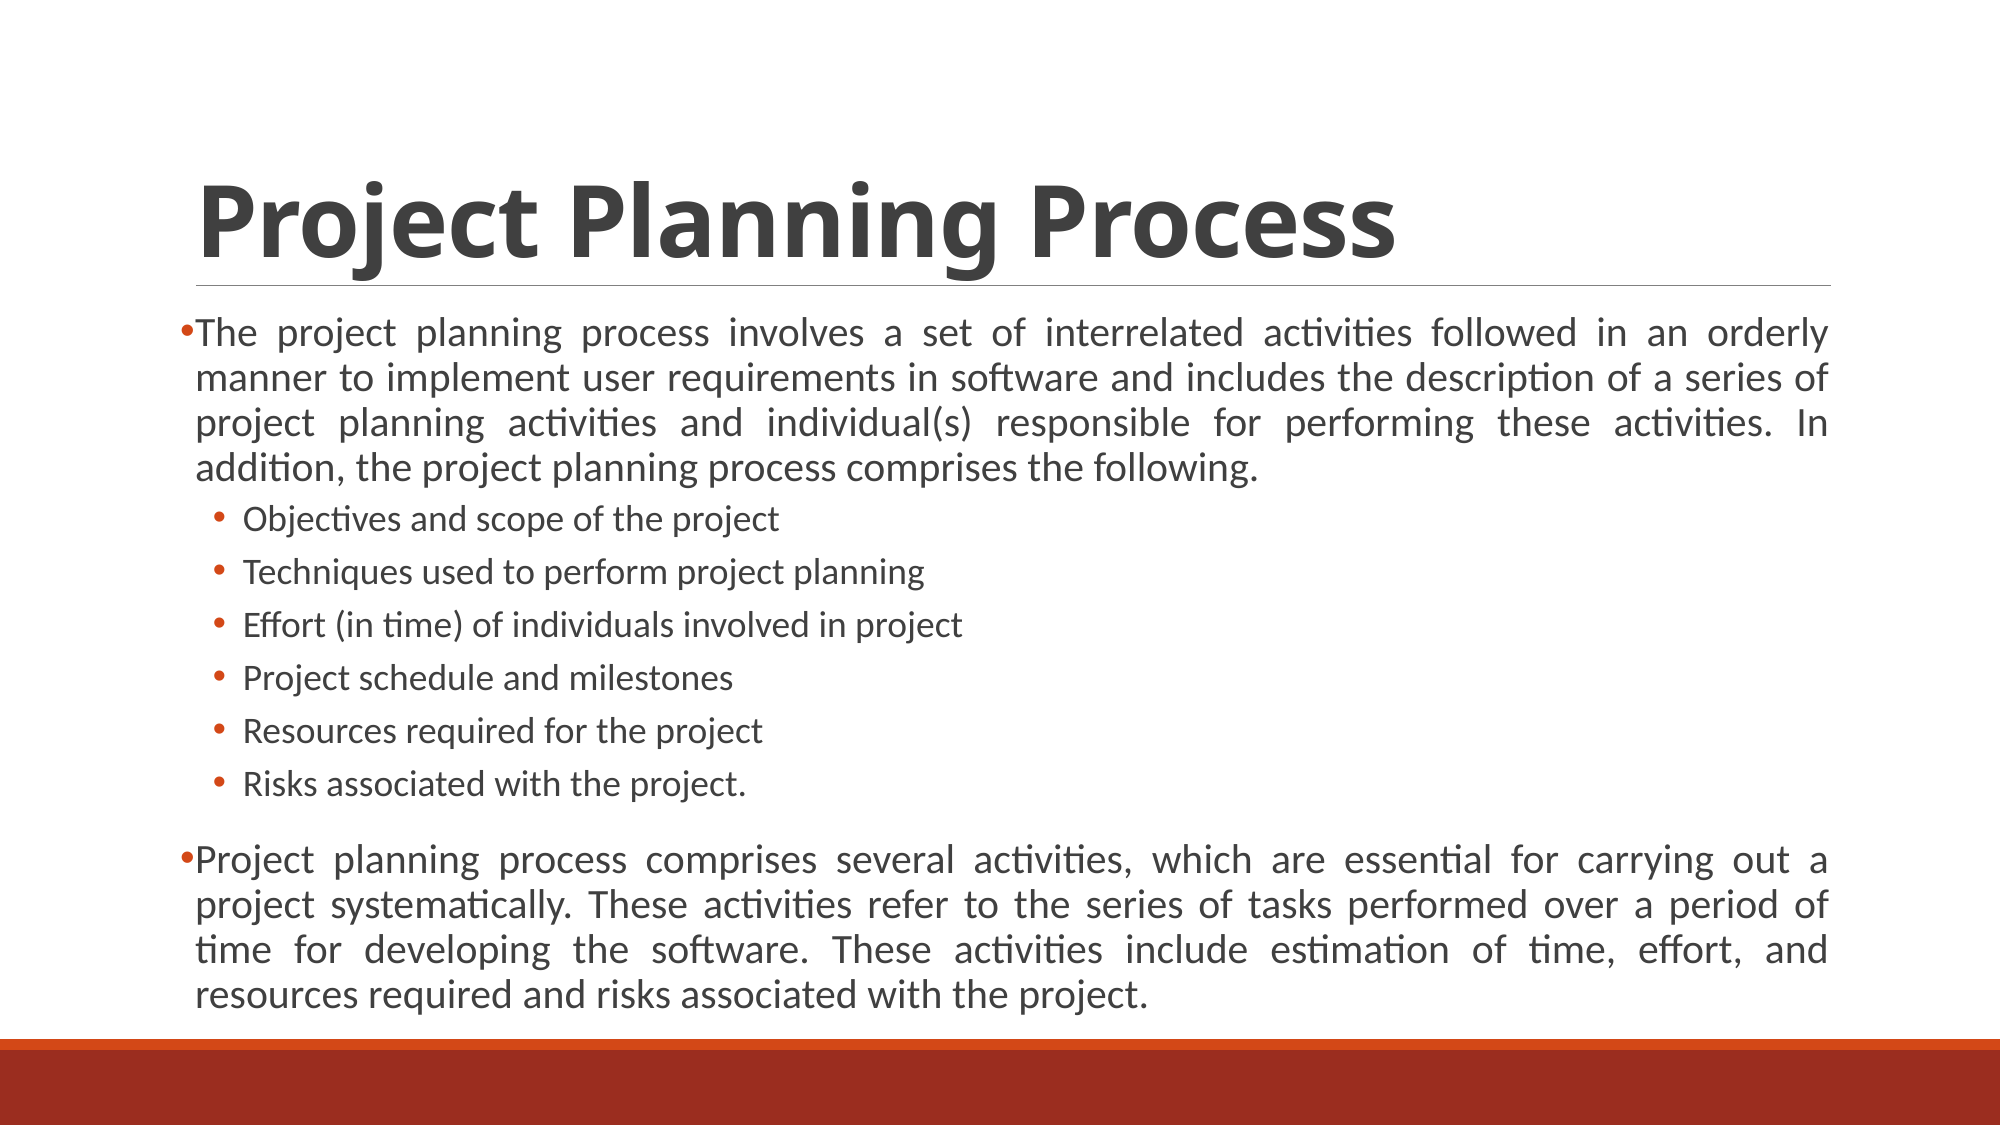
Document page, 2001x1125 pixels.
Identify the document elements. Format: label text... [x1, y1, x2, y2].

list The project planning process involves a set of interrelated activities followed in an orderly manner to implement user requirements in software and includes the description of a series of project planning activities and individual(s) responsible for performing these activities. In addition, the project planning process comprises the following. Objectives and scope of the project Techniques used to perform project planning Effort (in time) of individuals involved in project Project schedule and milestones Resources required for the project Risks associated with the project. Project planning process comprises several activities, which are essential for carrying out a project systematically. These activities refer to the series of tasks performed over a period of time for developing the software. These activities include estimation of time, effort, and resources required and risks associated with the project. [180, 302, 1830, 1045]
title Project Planning Process [180, 47, 1830, 285]
